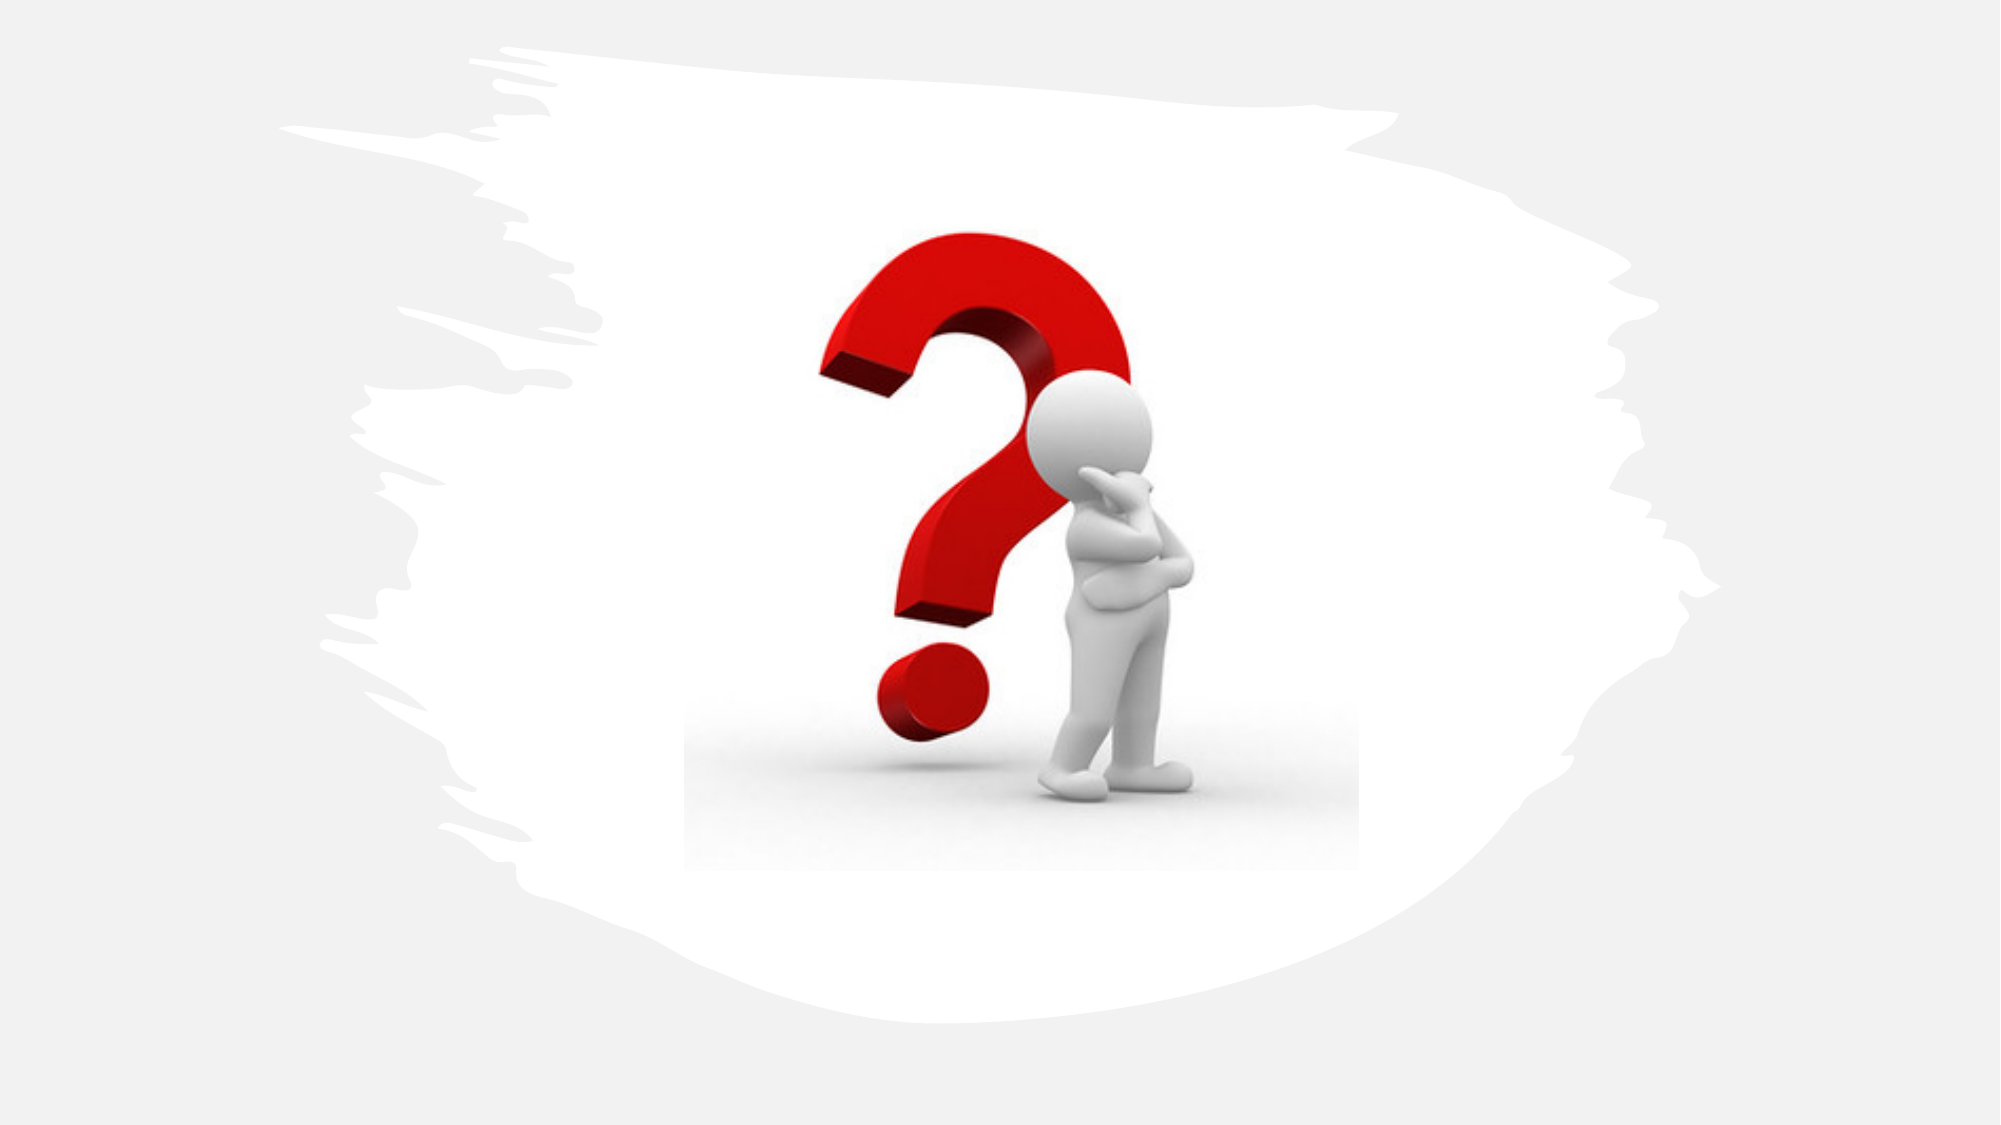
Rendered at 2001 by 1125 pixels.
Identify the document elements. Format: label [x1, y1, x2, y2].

text_box [281, 47, 1720, 1023]
picture [684, 196, 1359, 871]
text_box [0, 0, 2000, 1125]
